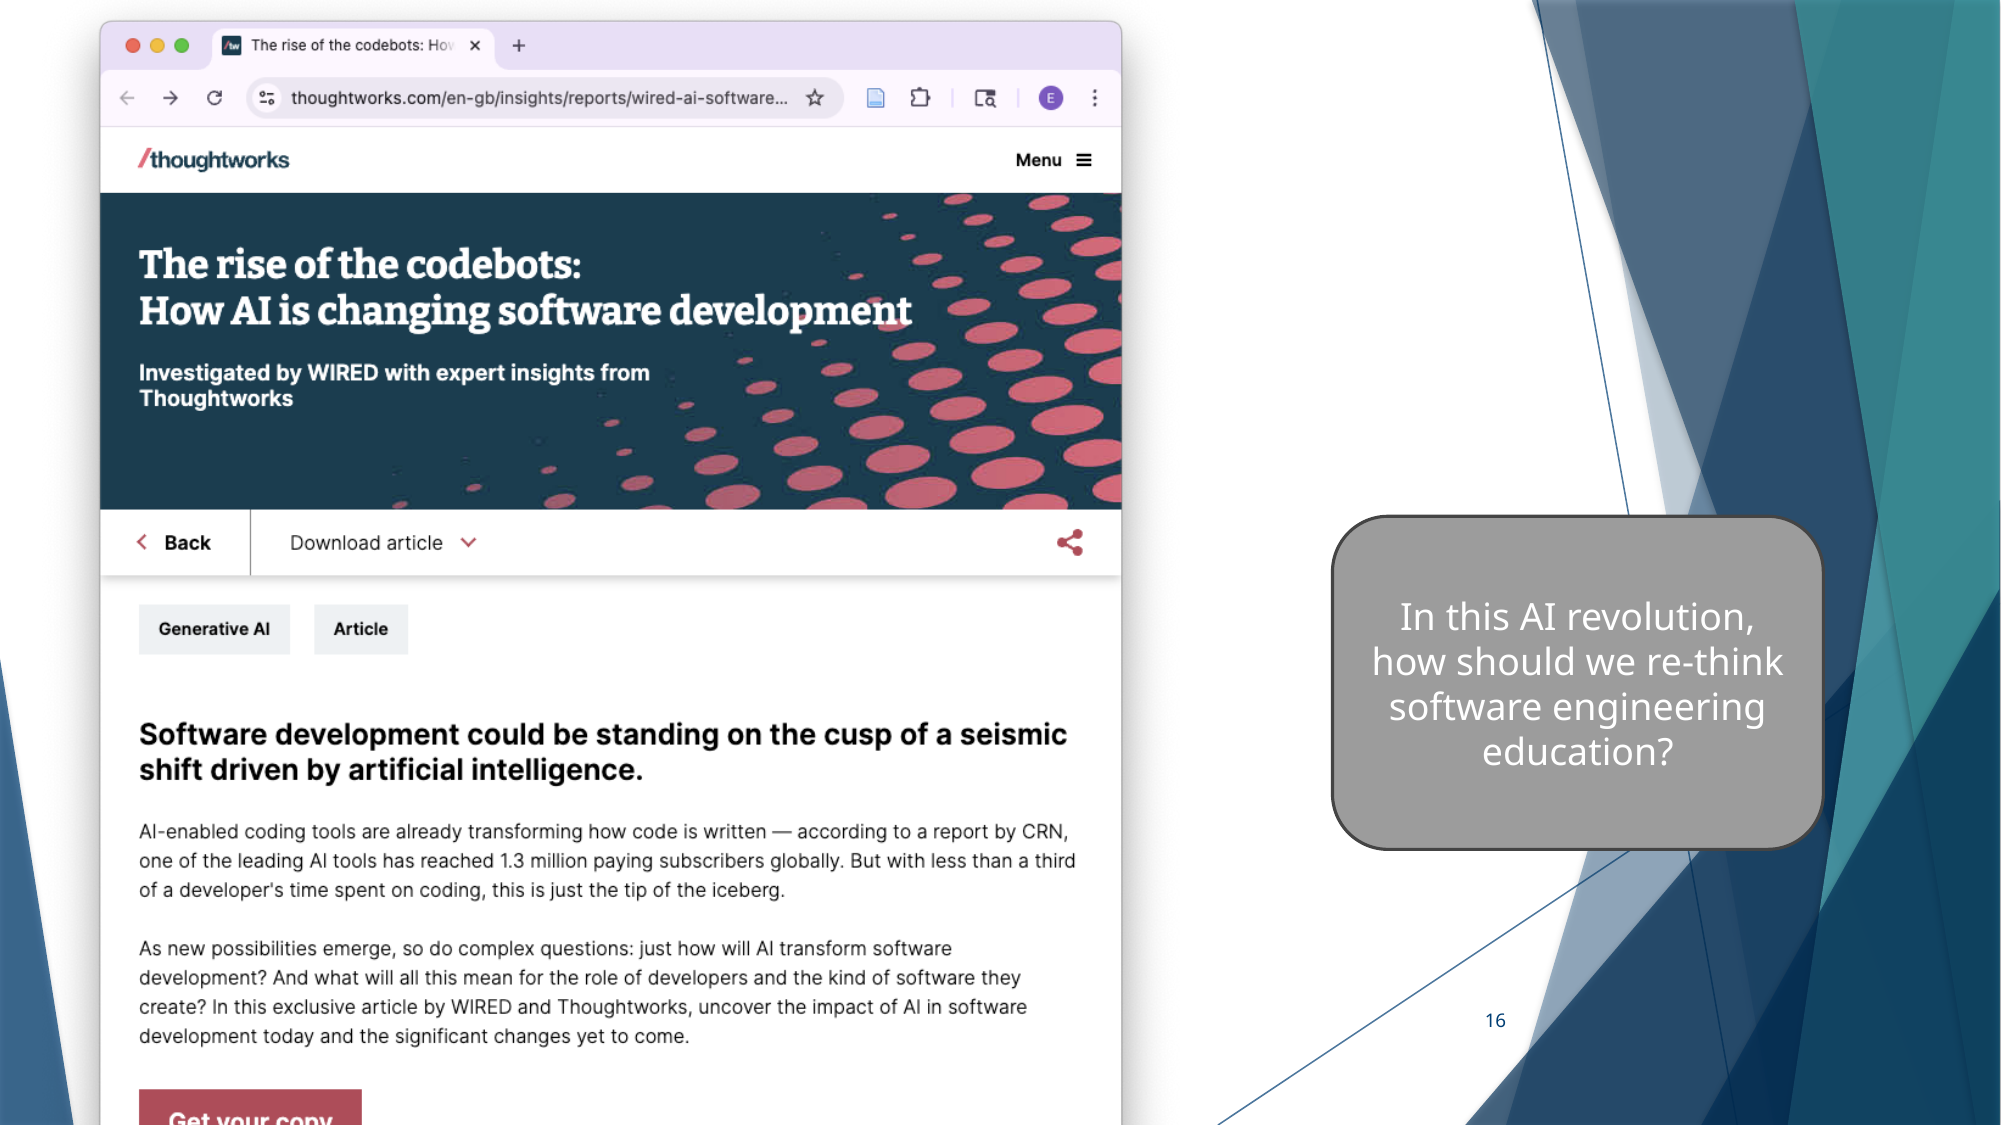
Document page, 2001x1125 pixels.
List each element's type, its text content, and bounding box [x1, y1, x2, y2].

slide_number 16 [1409, 991, 1522, 1051]
picture [31, 0, 1191, 1125]
text_box In this AI revolution, how should we re-think software engineering education? [1330, 514, 1825, 851]
